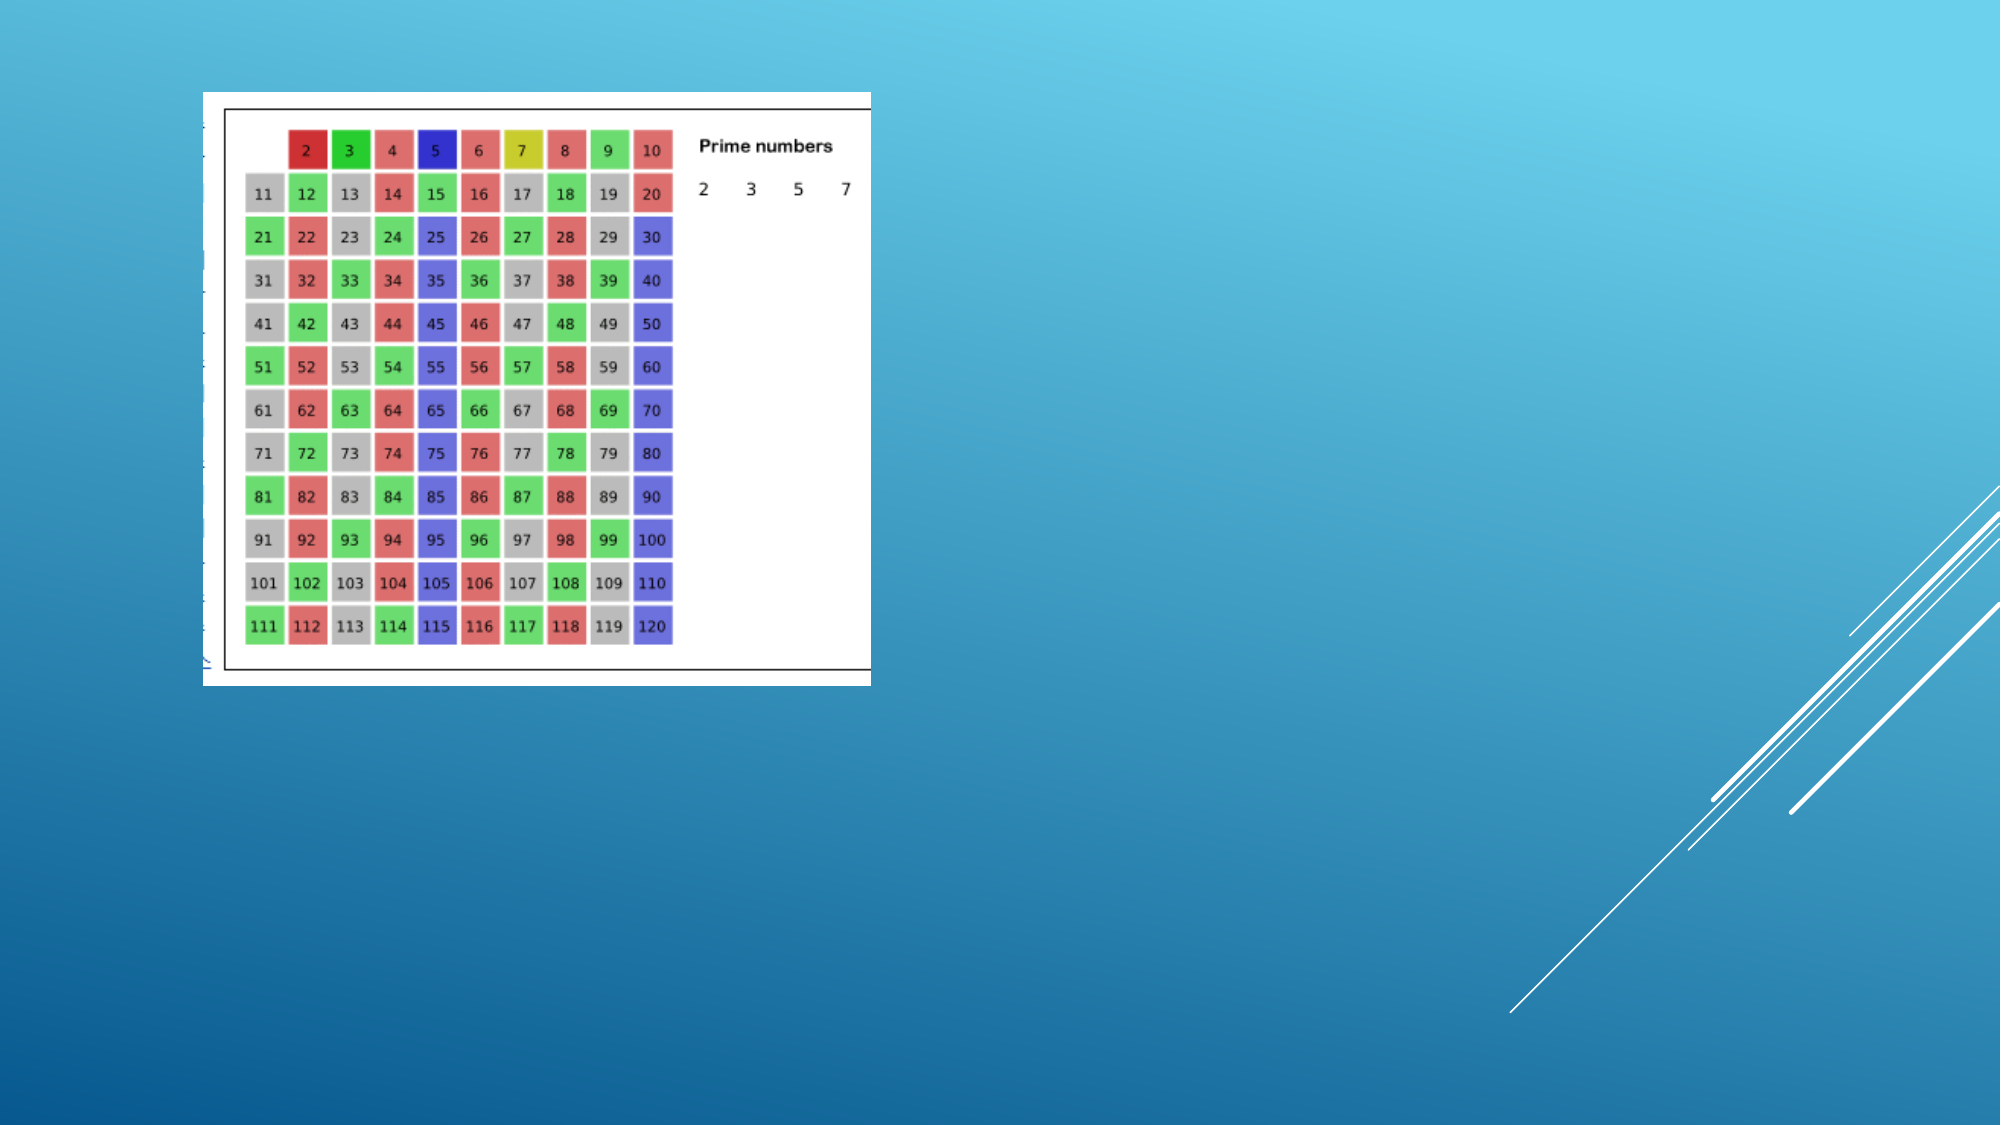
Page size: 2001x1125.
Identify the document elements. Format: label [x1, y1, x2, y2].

list [202, 92, 871, 686]
